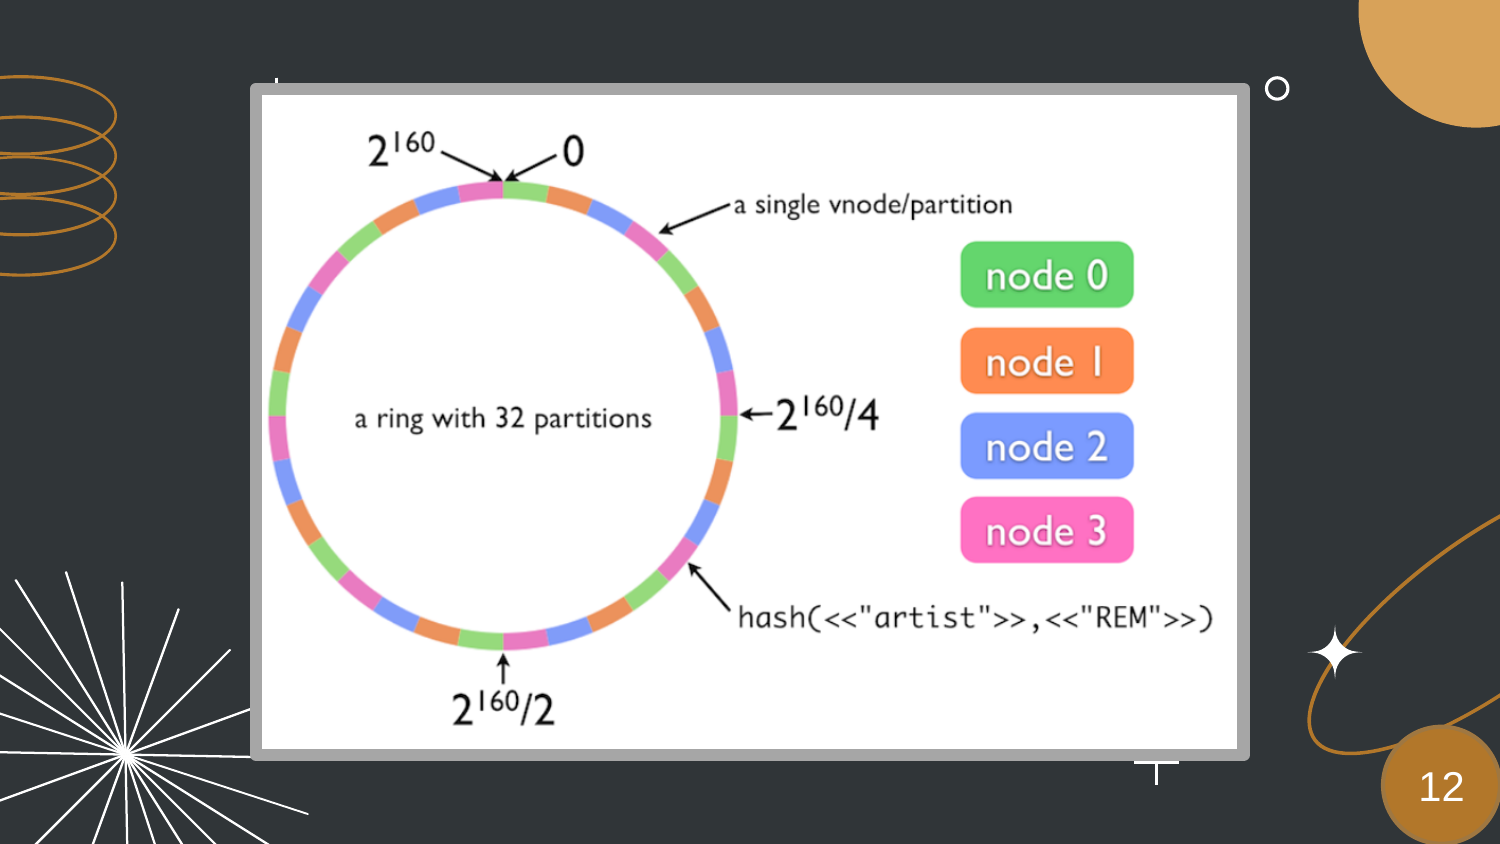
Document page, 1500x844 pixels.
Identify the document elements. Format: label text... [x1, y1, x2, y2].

picture [262, 94, 1238, 749]
text_box 12 [1380, 724, 1500, 844]
